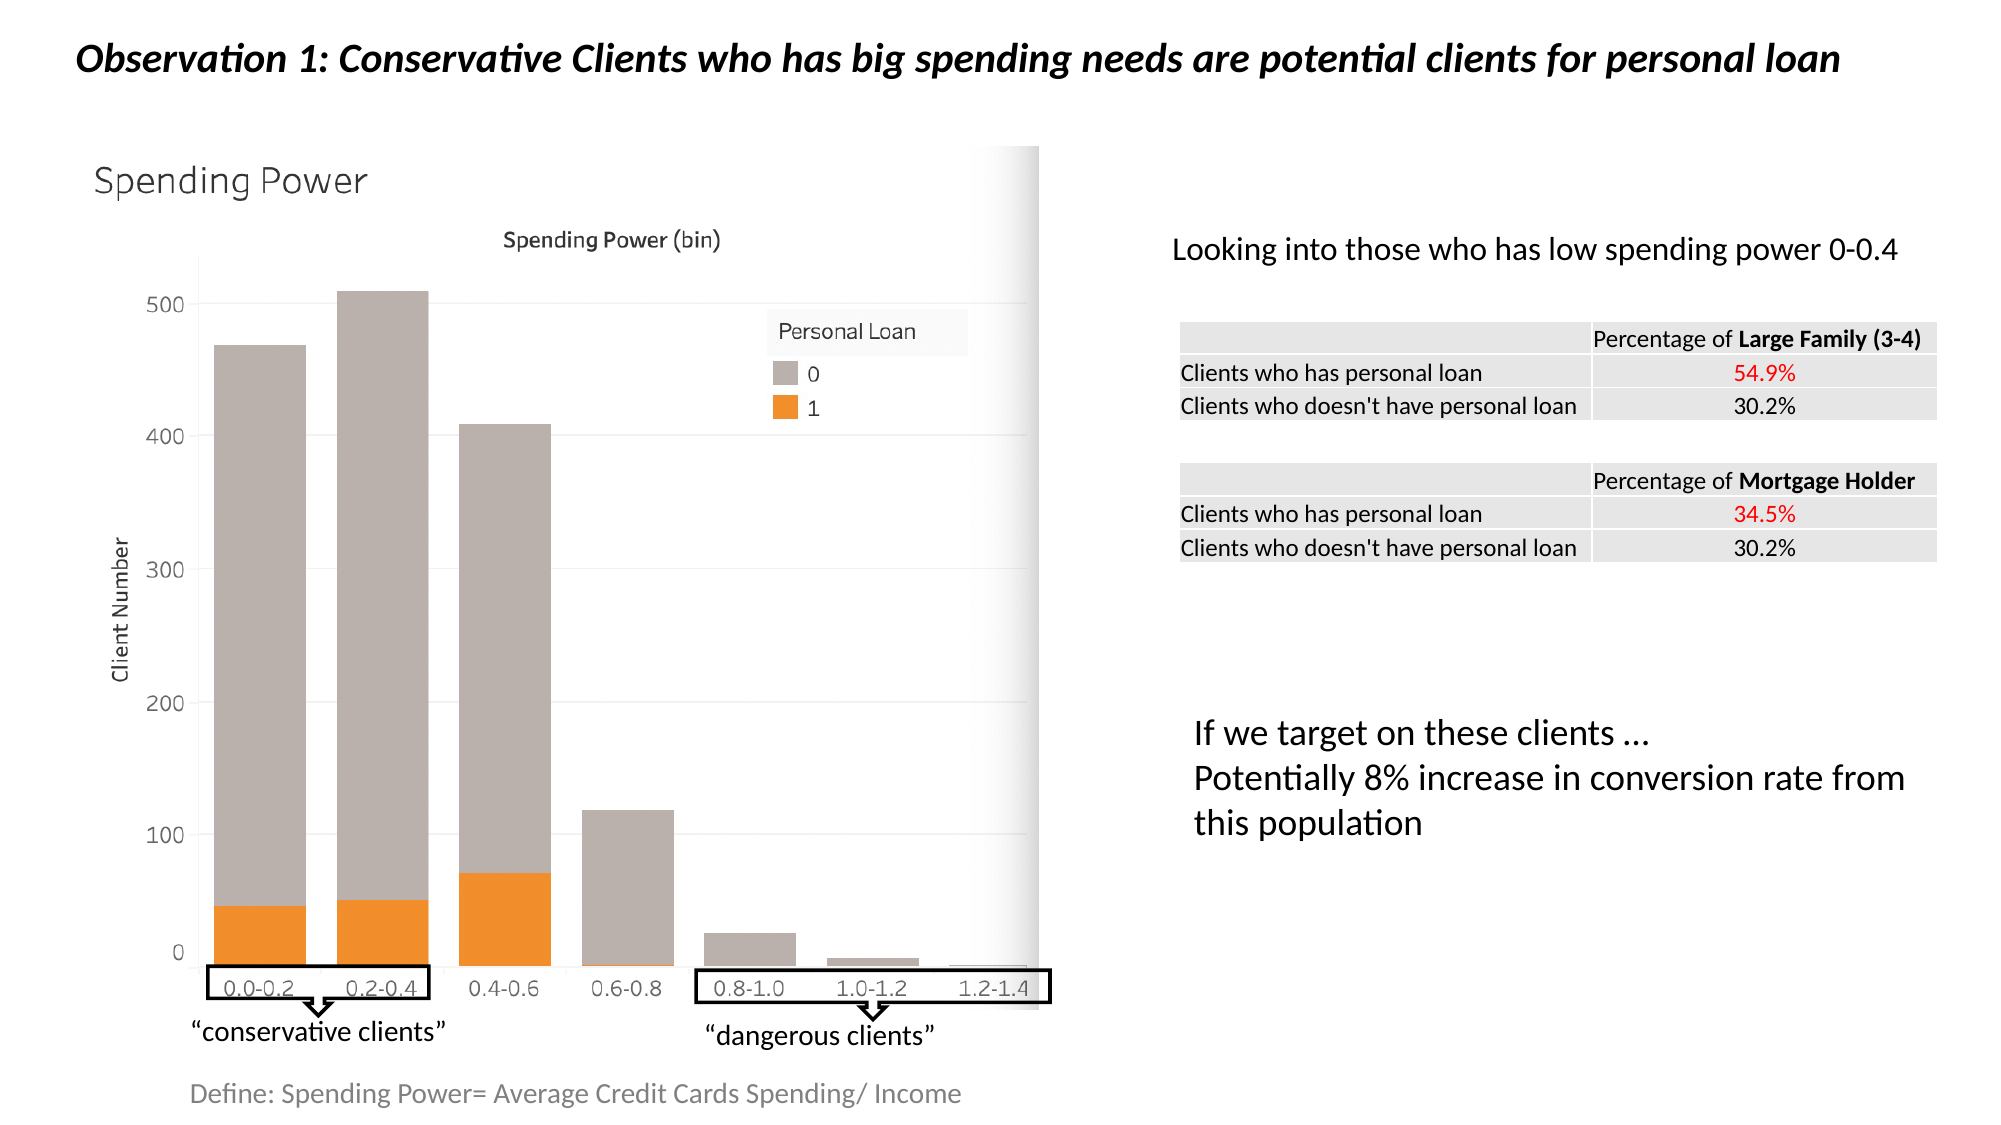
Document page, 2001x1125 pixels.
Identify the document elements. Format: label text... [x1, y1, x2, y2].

table_cell Clients who has personal loan [1180, 355, 1591, 387]
table_cell Clients who doesn't have personal loan [1180, 530, 1591, 562]
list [82, 147, 1039, 1010]
table_header [1180, 463, 1591, 495]
table_cell 30.2% [1593, 388, 1937, 420]
table_cell 34.5% [1593, 497, 1937, 528]
table_header Percentage of Large Family (3-4) [1593, 322, 1937, 353]
table_cell Clients who doesn't have personal loan [1180, 388, 1591, 420]
text_box “conservative clients” [175, 1010, 479, 1055]
table_header [1180, 322, 1591, 353]
text_box If we target on these clients … Potentially 8% increase in conversion rate from this population [1179, 700, 1938, 851]
picture [767, 309, 968, 424]
text_box Define: Spending Power= Average Credit Cards Spending/ Income [175, 1067, 1380, 1118]
table_cell 54.9% [1593, 355, 1937, 387]
text_box Observation 1: Conservative Clients who has big spending needs are potential clients for personal loan [60, 23, 1875, 89]
table_cell 30.2% [1593, 530, 1937, 562]
text_box “dangerous clients” [689, 1009, 1236, 1059]
text_box [1039, 969, 1051, 1004]
text_box Looking into those who has low spending power 0-0.4 [1157, 219, 1960, 320]
table_header Percentage of Mortgage Holder [1593, 463, 1937, 495]
table_cell Clients who has personal loan [1180, 497, 1591, 528]
